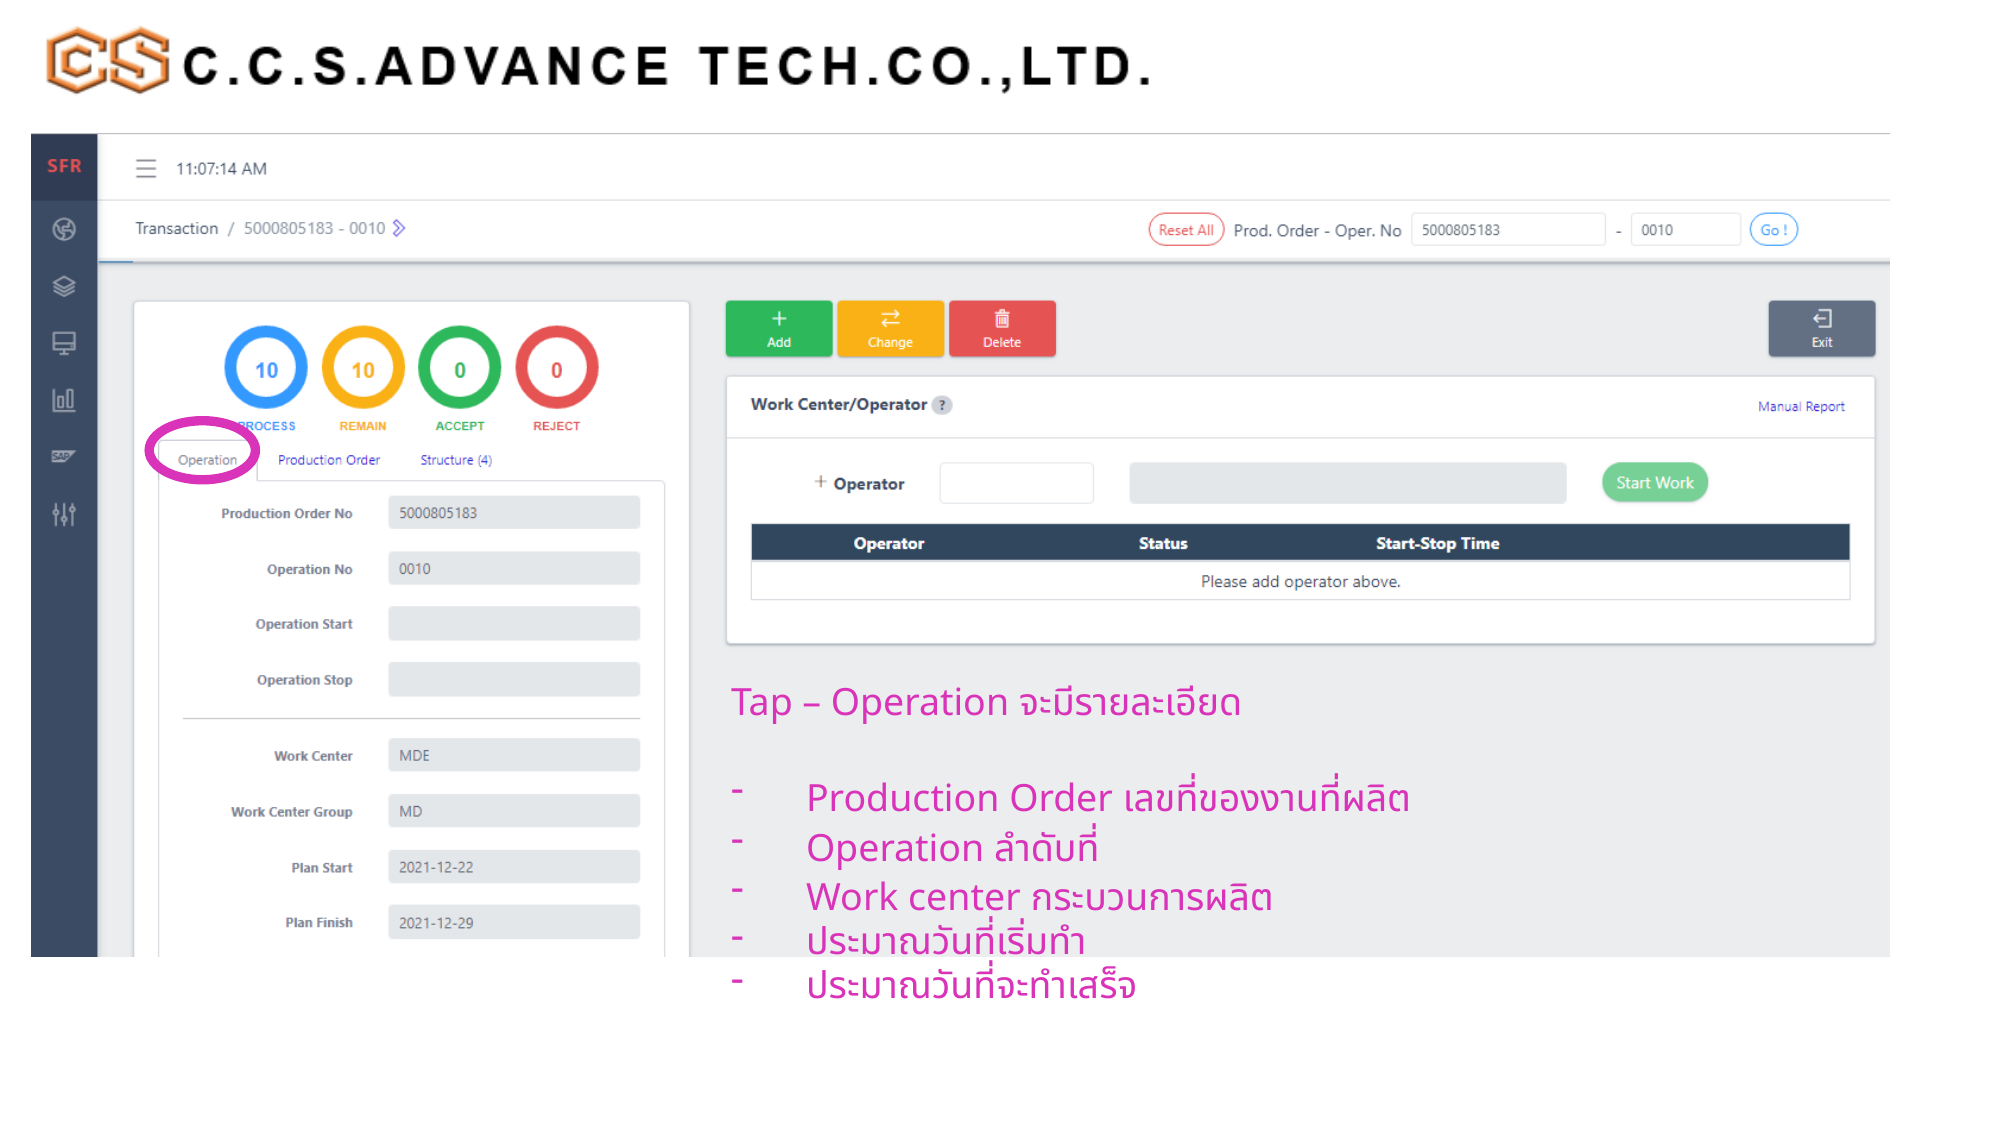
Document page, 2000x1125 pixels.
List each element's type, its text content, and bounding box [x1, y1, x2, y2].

picture [31, 133, 1890, 957]
text_box Tap – Operation จะมีรายละเอียด Production Order เลขที่ของงานที่ผลิต Operation ลำดับที่ Work center กระบวนการผลิต ประมาณวันที่เริ่มทำ ประมาณวันที่จะทำเสร็จ [716, 957, 1748, 1071]
picture [39, 21, 1172, 110]
